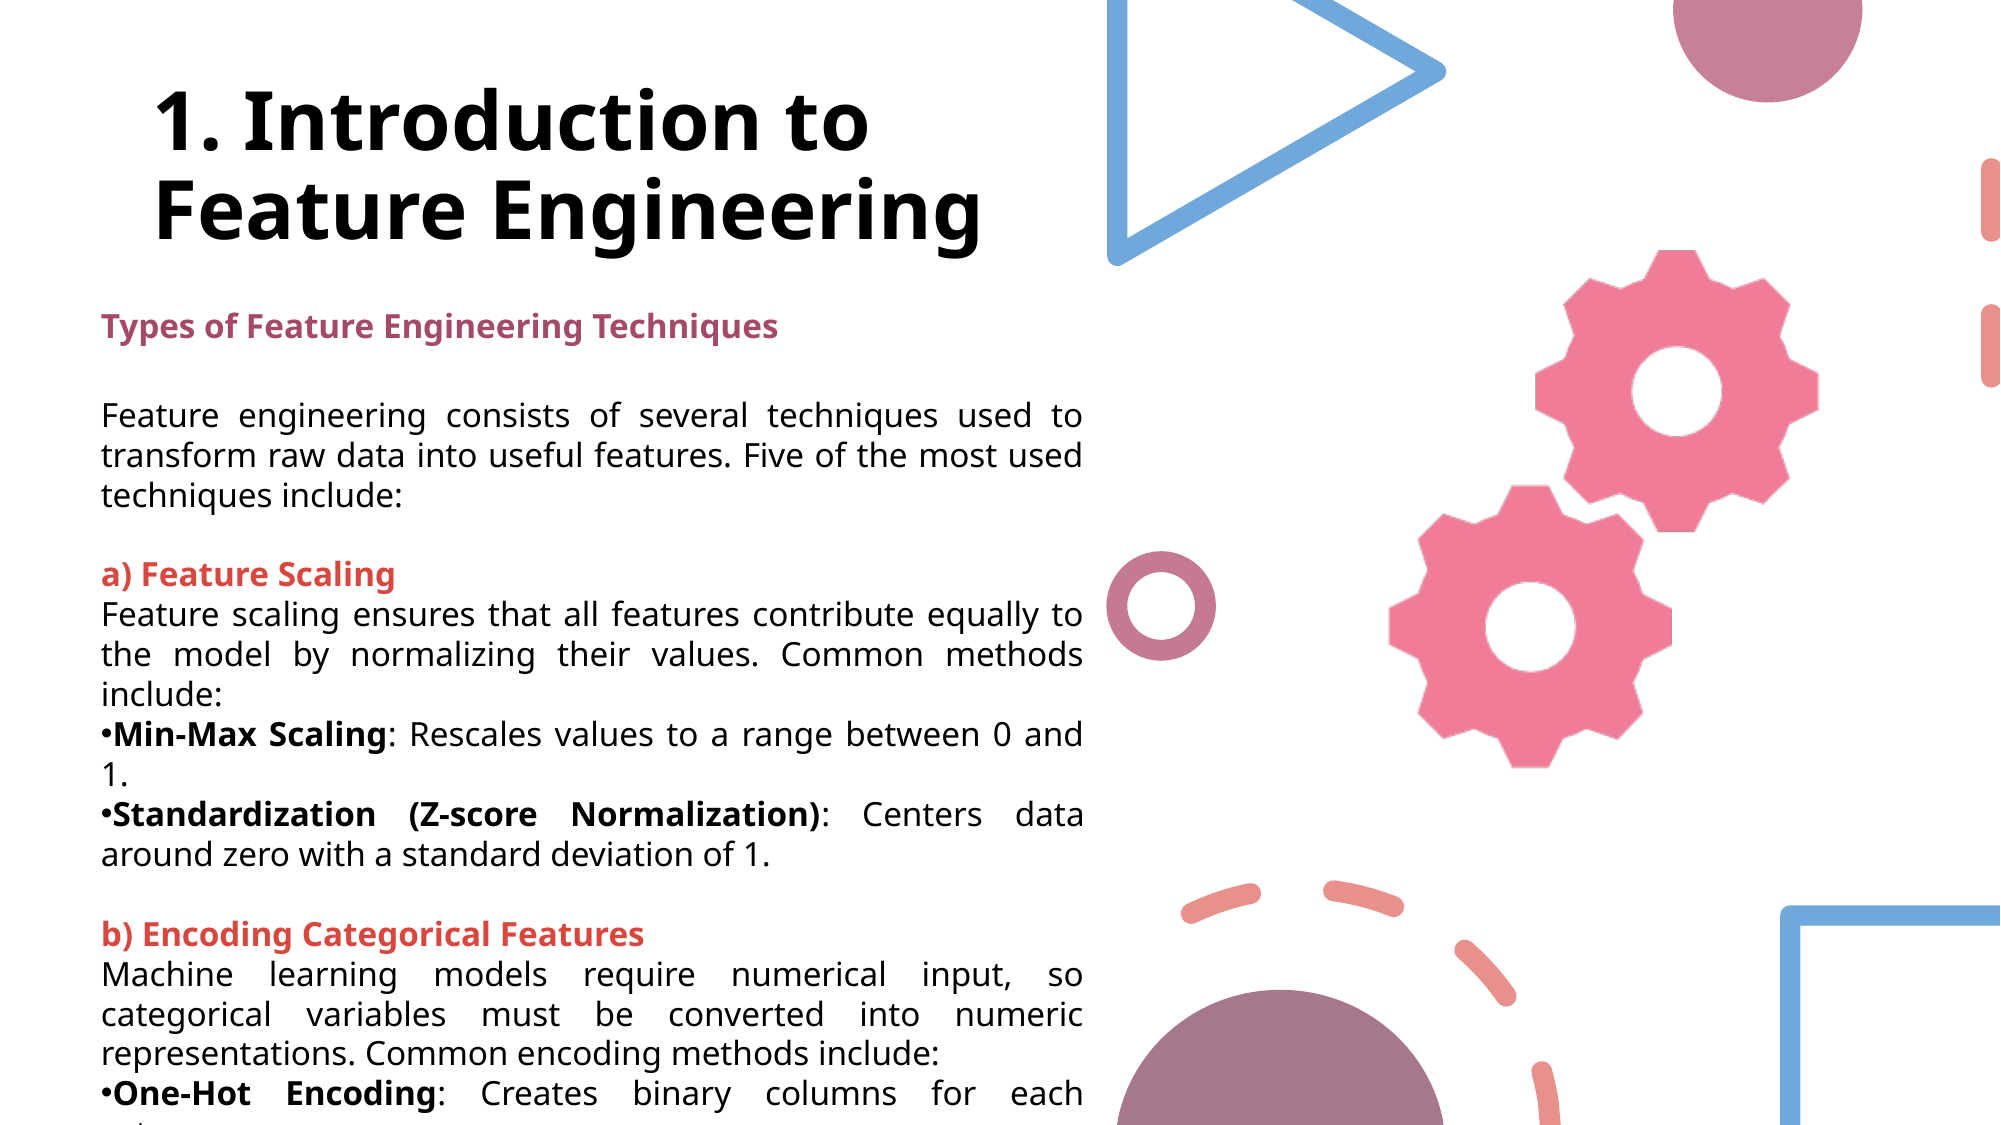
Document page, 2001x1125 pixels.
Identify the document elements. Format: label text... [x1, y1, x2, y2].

text_box [1780, 905, 2000, 1125]
text_box [1323, 880, 1405, 918]
text_box [1180, 883, 1261, 924]
text_box [1107, 0, 1447, 267]
picture [1293, 199, 1915, 820]
text_box 1. Introduction to Feature Engineering [137, 59, 1023, 278]
text_box [1671, 0, 1864, 104]
text_box [1115, 988, 1445, 1125]
text_box [0, 0, 2000, 1125]
text_box Types of Feature Engineering Techniques Feature engineering consists of several techniques used to transform raw data into useful features. Five of the most used techniques include: a) Feature Scaling Feature scaling ensures that all features contribute equally to the model by normalizing their values. Common methods include: Min-Max Scaling: Rescales values to a range between 0 and 1. Standardization (Z-score Normalization): Centers data around zero with a standard deviation of 1. b) Encoding Categorical Features Machine learning models require numerical input, so categorical variables must be converted into numeric representations. Common encoding methods include: One-Hot Encoding: Creates binary columns for each category. Label Encoding: Assigns unique integer values to categories. [85, 302, 1101, 1100]
text_box [1531, 1061, 1561, 1125]
text_box [1454, 939, 1517, 1007]
text_box [1115, 560, 1207, 652]
